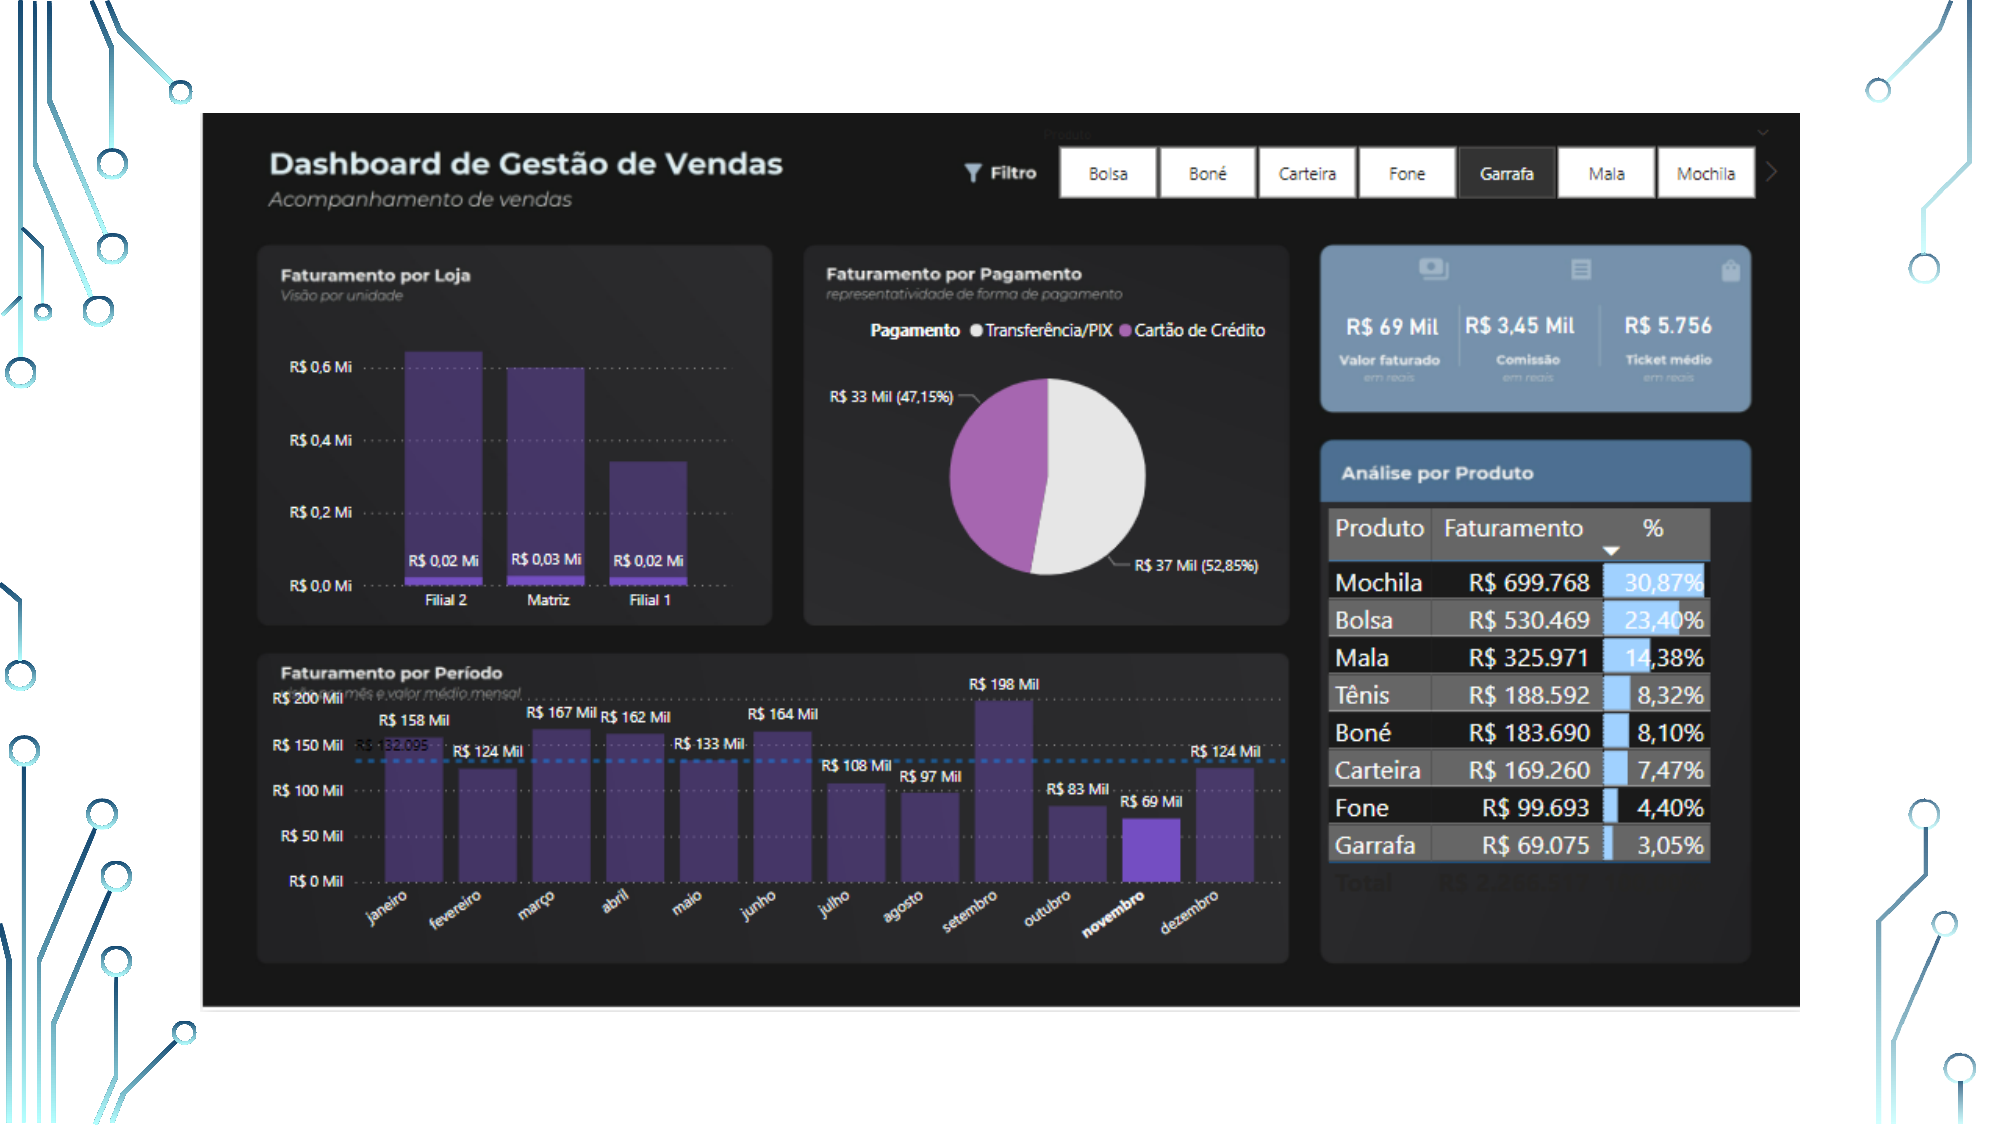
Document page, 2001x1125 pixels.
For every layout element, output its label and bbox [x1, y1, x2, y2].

picture [200, 112, 1800, 1012]
